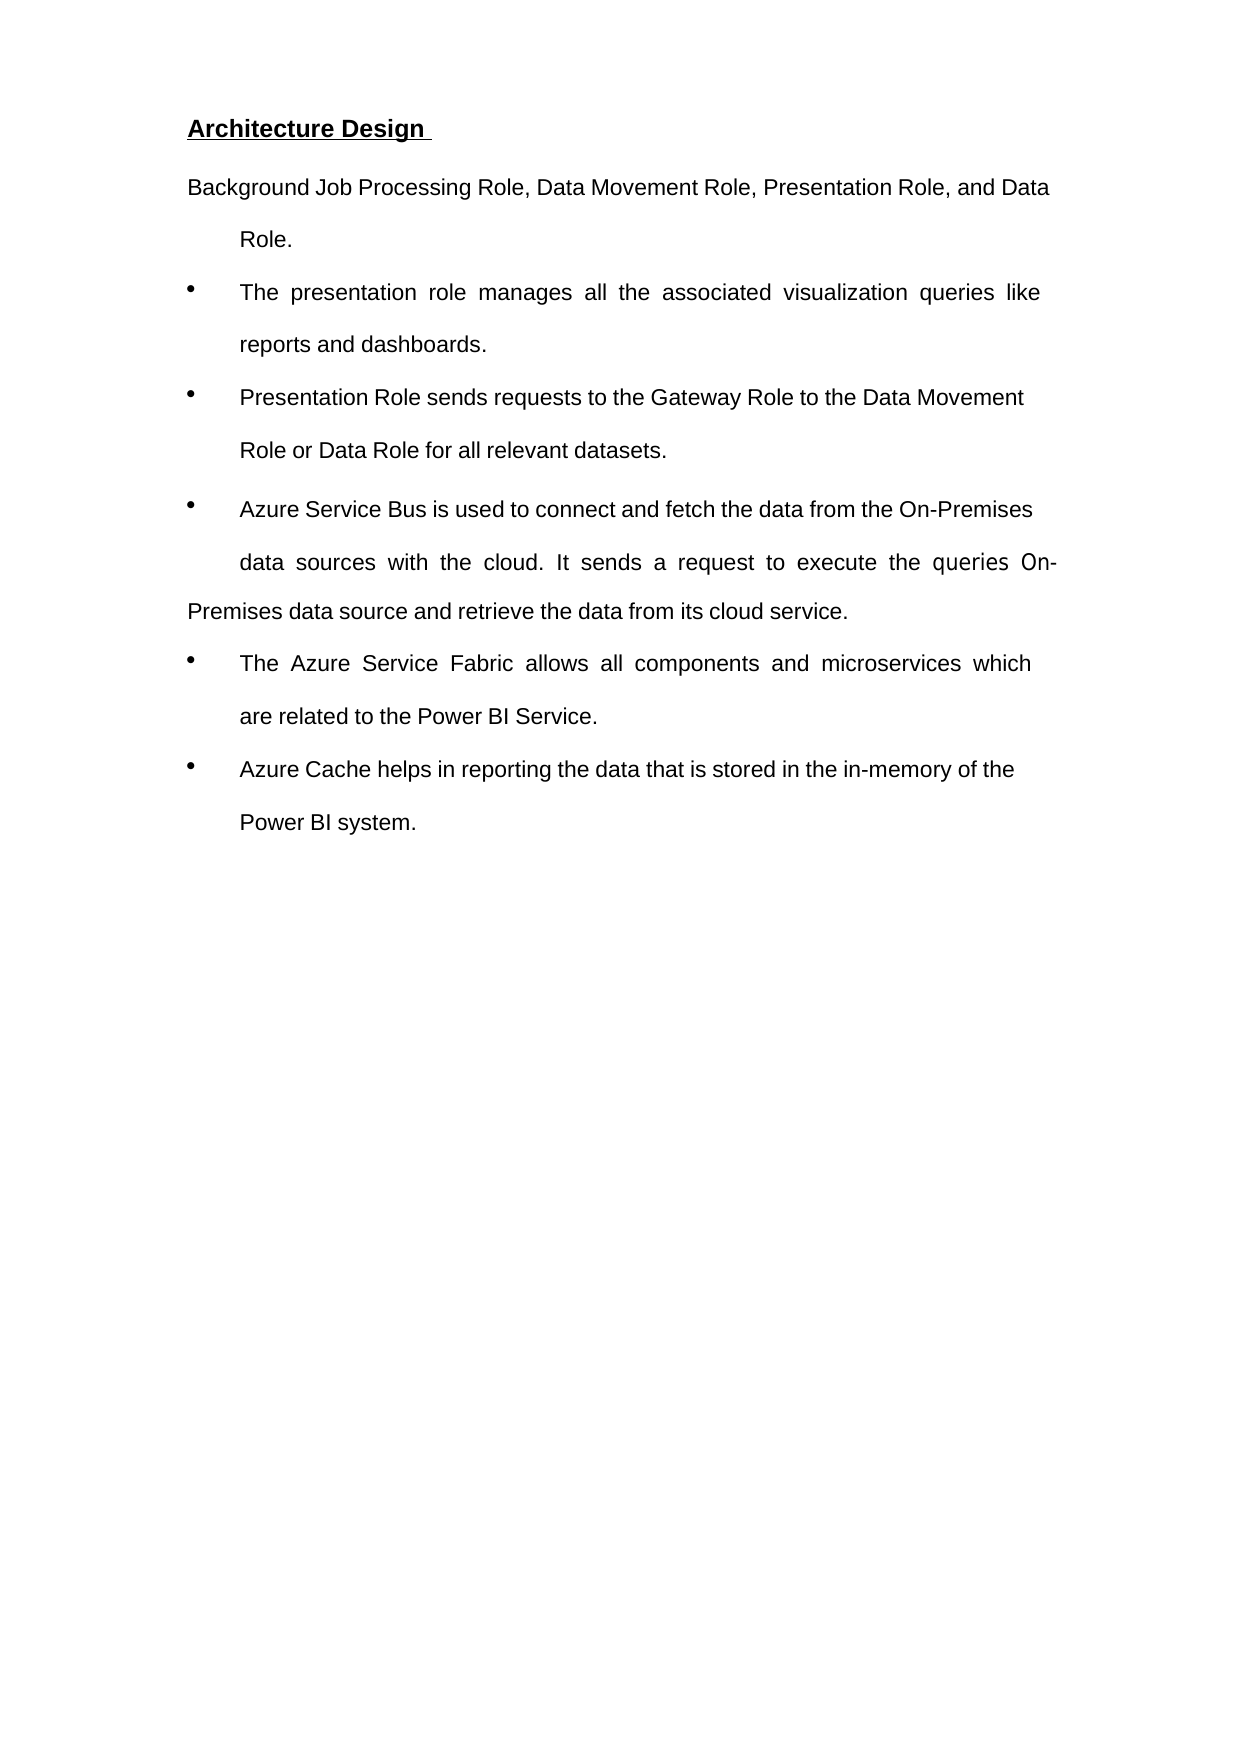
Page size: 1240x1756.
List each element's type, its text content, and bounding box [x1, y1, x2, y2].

text_box Architecture Design Background Job Processing Role, Data Movement Role, Presentation Role, and Data Role. The presentation role manages all the associated visualization queries like reports and dashboards. Presentation Role sends requests to the Gateway Role to the Data Movement Role or Data Role for all relevant datasets. Azure Service Bus is used to connect and fetch the data from the On-Premises data sources with the cloud. It sends a request to execute the queries On- Premises data source and retrieve the data from its cloud service. The Azure Service Fabric allows all components and microservices which are related to the Power BI Service. Azure Cache helps in reporting the data that is stored in the in-memory of the Power BI system. [185, 112, 1065, 835]
